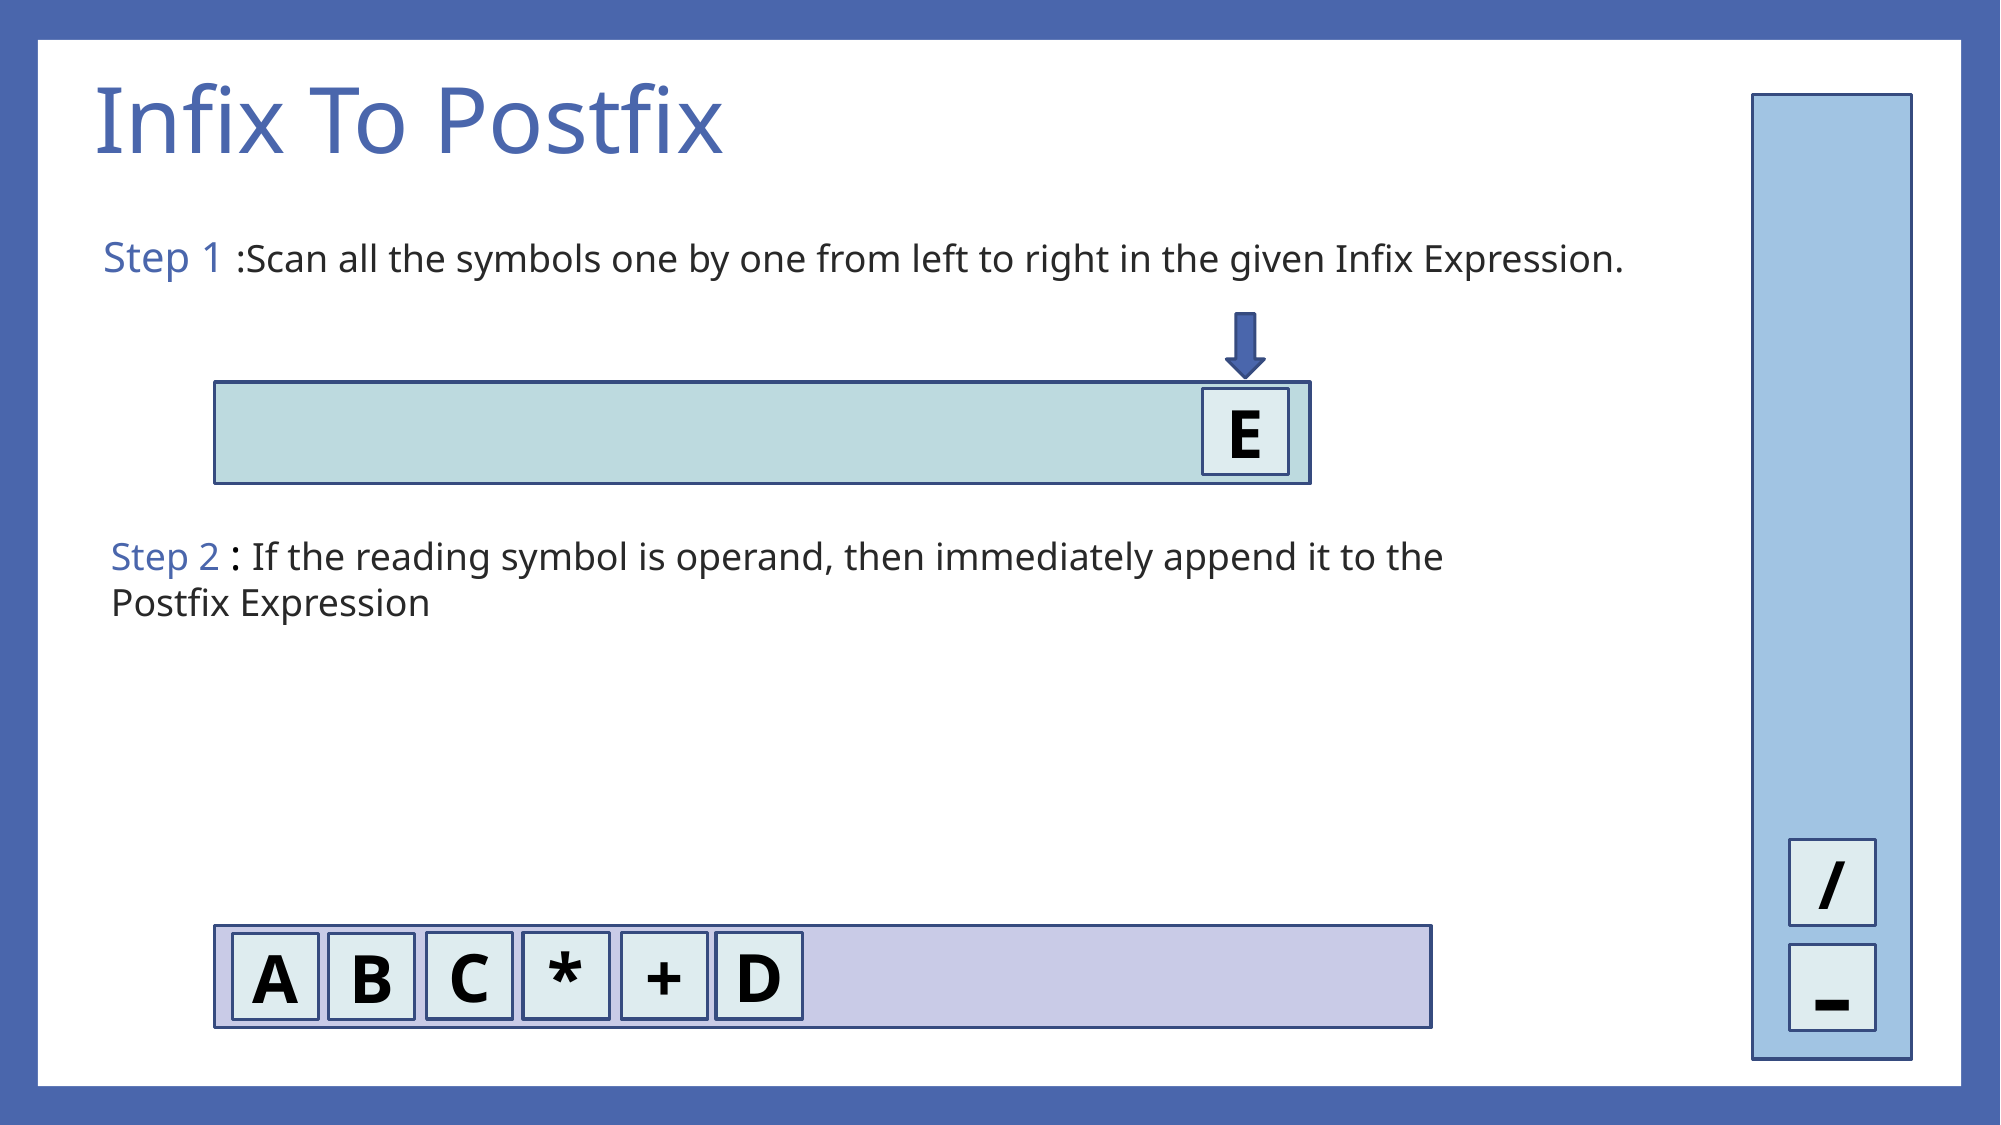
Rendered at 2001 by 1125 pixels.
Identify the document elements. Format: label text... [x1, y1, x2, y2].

text_box Step 2 : If the reading symbol is operand, then immediately append it to the Postfix Expression [96, 521, 1550, 631]
text_box + [620, 931, 709, 1021]
text_box [1224, 312, 1266, 380]
text_box [1751, 93, 1913, 1061]
text_box - [1788, 943, 1877, 1032]
title Infix To Postfix [79, 12, 1700, 236]
text_box [213, 380, 1312, 485]
text_box E [1201, 387, 1290, 476]
text_box B [327, 932, 416, 1021]
text_box C [425, 931, 514, 1021]
text_box Step 1 :Scan all the symbols one by one from left to right in the given Infix Expression. [88, 223, 1683, 289]
text_box D [714, 931, 804, 1021]
text_box A [231, 932, 320, 1021]
text_box [213, 924, 1433, 1029]
text_box * [521, 931, 611, 1021]
text_box / [1788, 838, 1877, 927]
